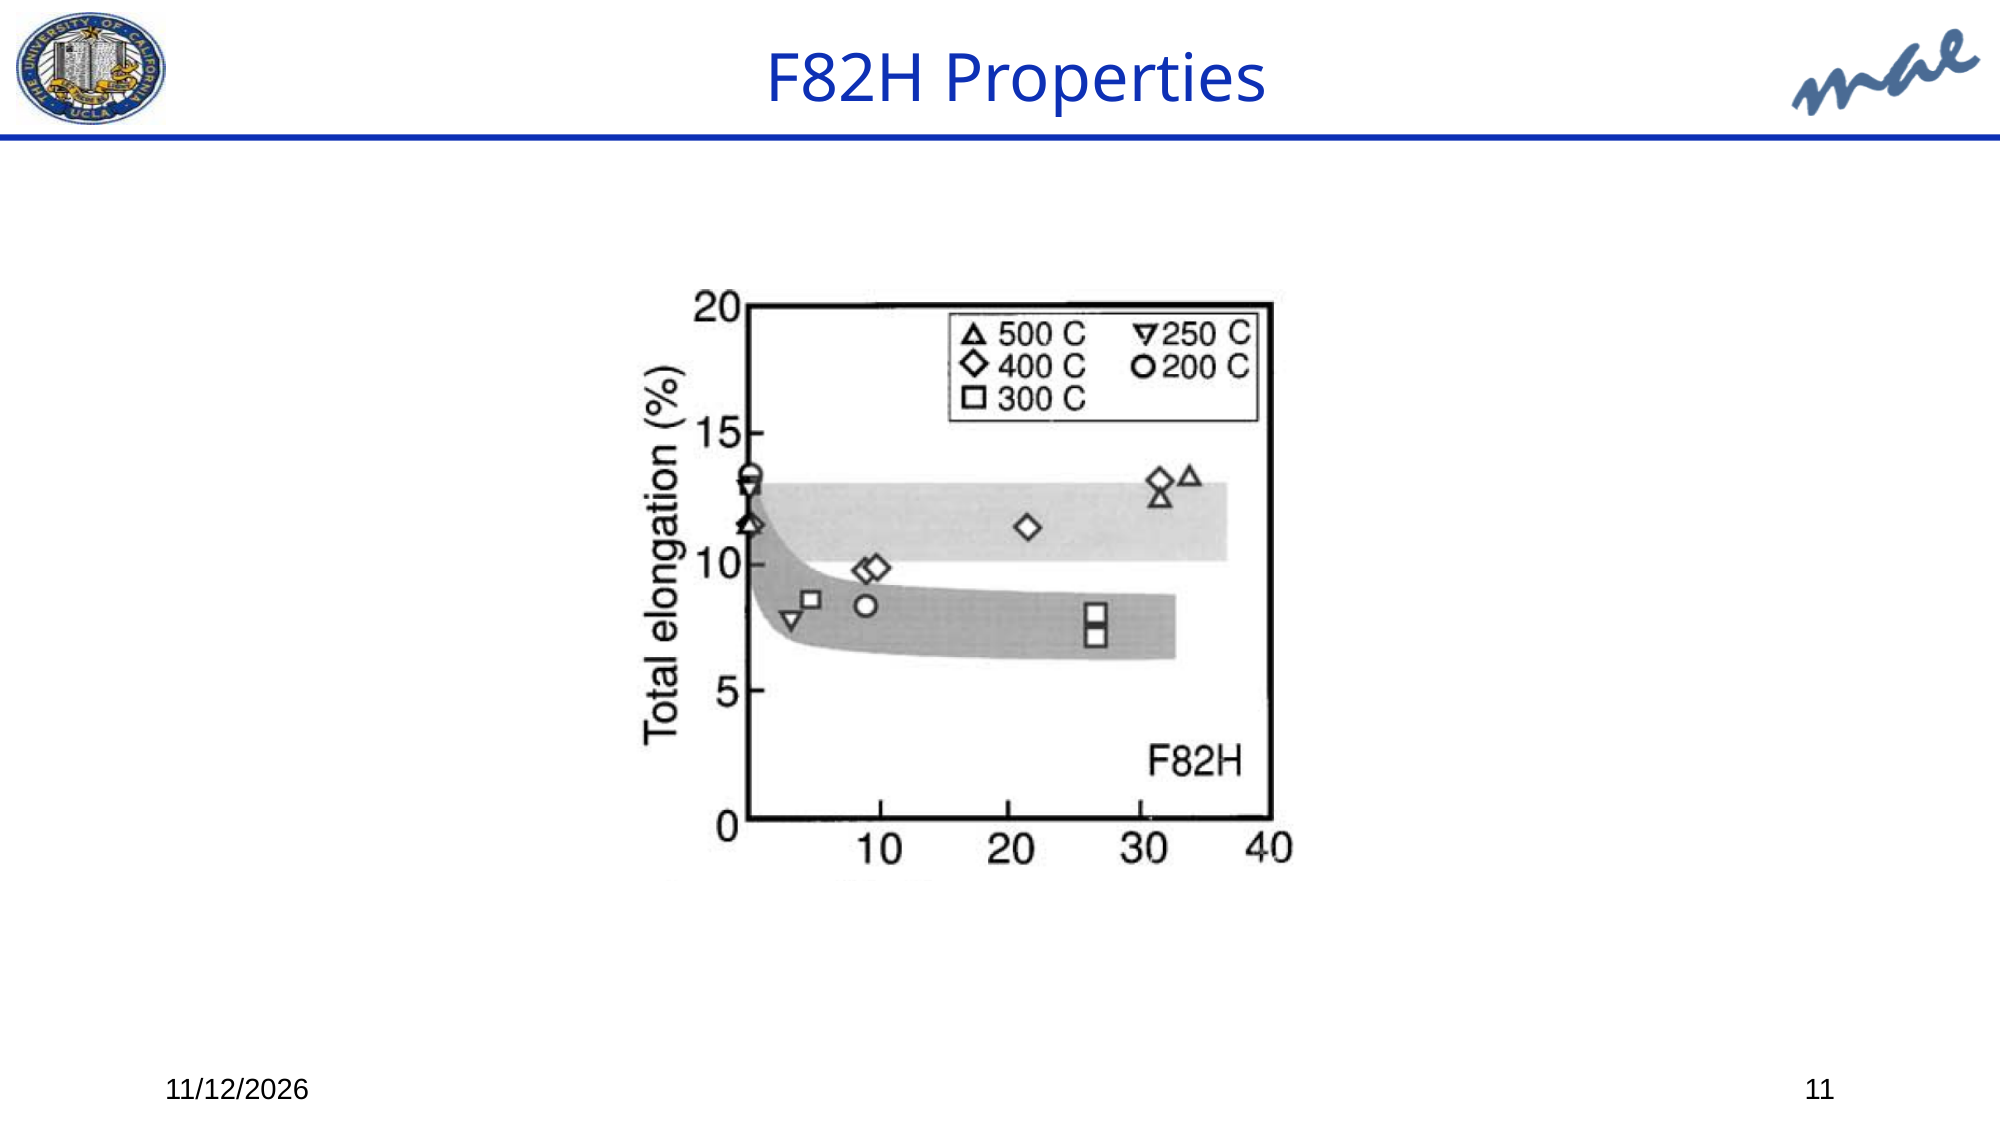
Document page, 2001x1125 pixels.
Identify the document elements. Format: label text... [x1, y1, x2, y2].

title F82H Properties [166, 24, 1867, 126]
picture [1783, 19, 2000, 125]
picture [631, 244, 1369, 881]
slide_number 11 [1433, 1062, 1851, 1113]
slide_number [149, 1062, 567, 1113]
picture [16, 12, 166, 125]
